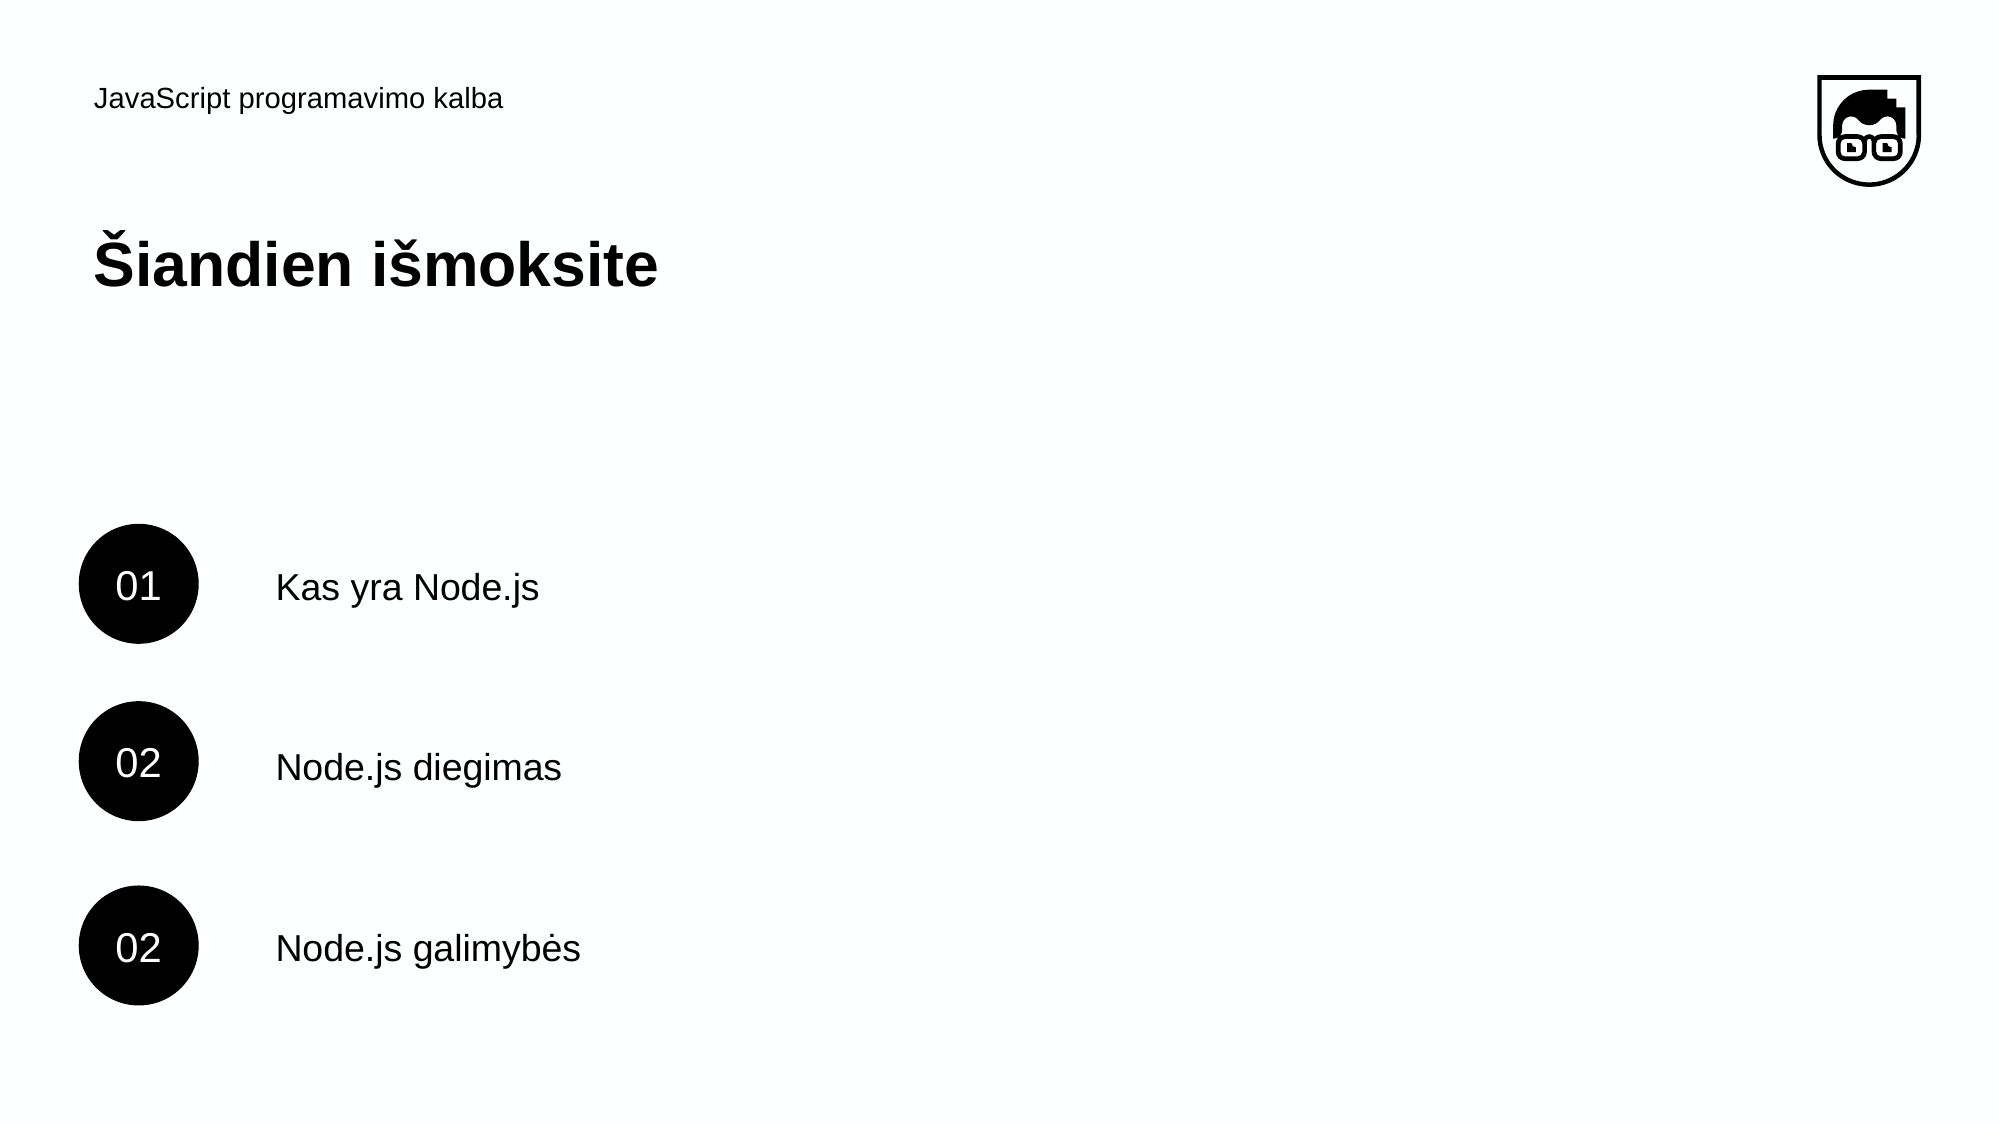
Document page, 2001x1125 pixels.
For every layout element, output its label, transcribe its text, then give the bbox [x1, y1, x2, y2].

text_box 02 [78, 885, 199, 1006]
text_box 02 [78, 701, 199, 822]
text_box 01 [78, 523, 199, 644]
list Node.js galimybės [260, 916, 956, 984]
title Šiandien išmoksite [78, 224, 925, 449]
list JavaScript programavimo kalba [78, 75, 1192, 150]
list Node.js diegimas [260, 735, 956, 804]
list Kas yra Node.js [260, 554, 956, 623]
